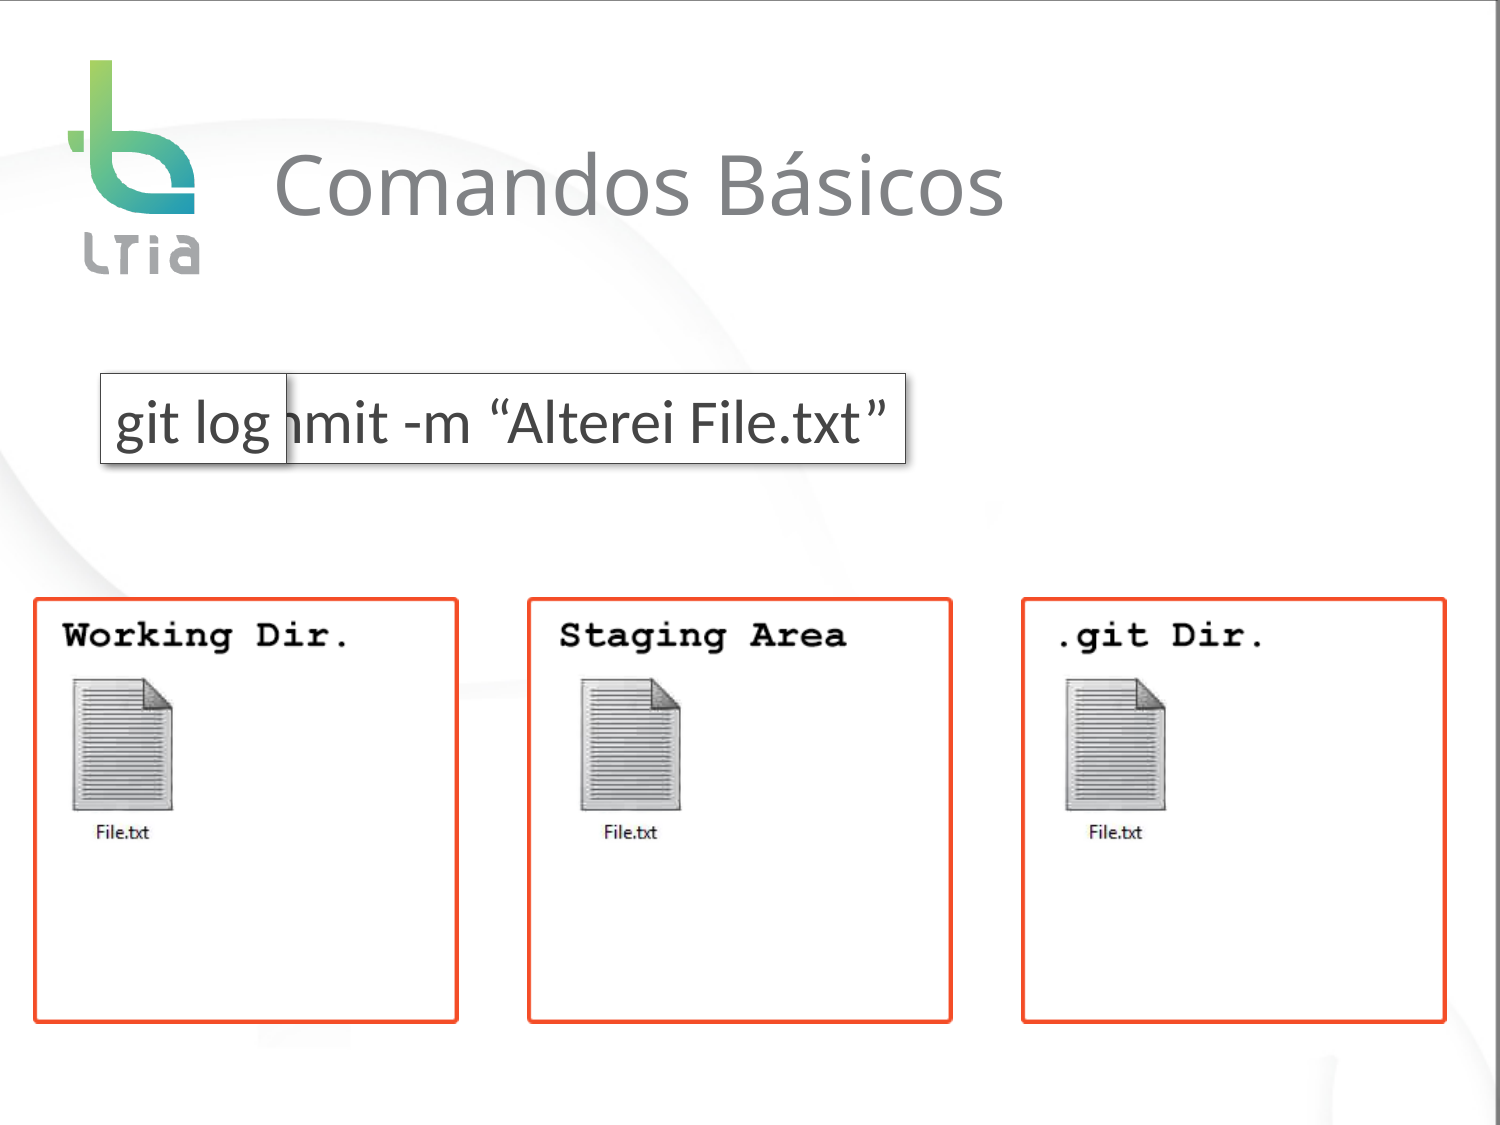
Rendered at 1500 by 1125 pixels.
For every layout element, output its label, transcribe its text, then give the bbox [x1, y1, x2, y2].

text_box git commit -m “Alterei File.txt” [294, 373, 906, 464]
text_box git log [100, 373, 287, 464]
picture [0, 0, 1500, 1125]
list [1021, 597, 1448, 1024]
title Comandos Básicos [257, 82, 1414, 282]
